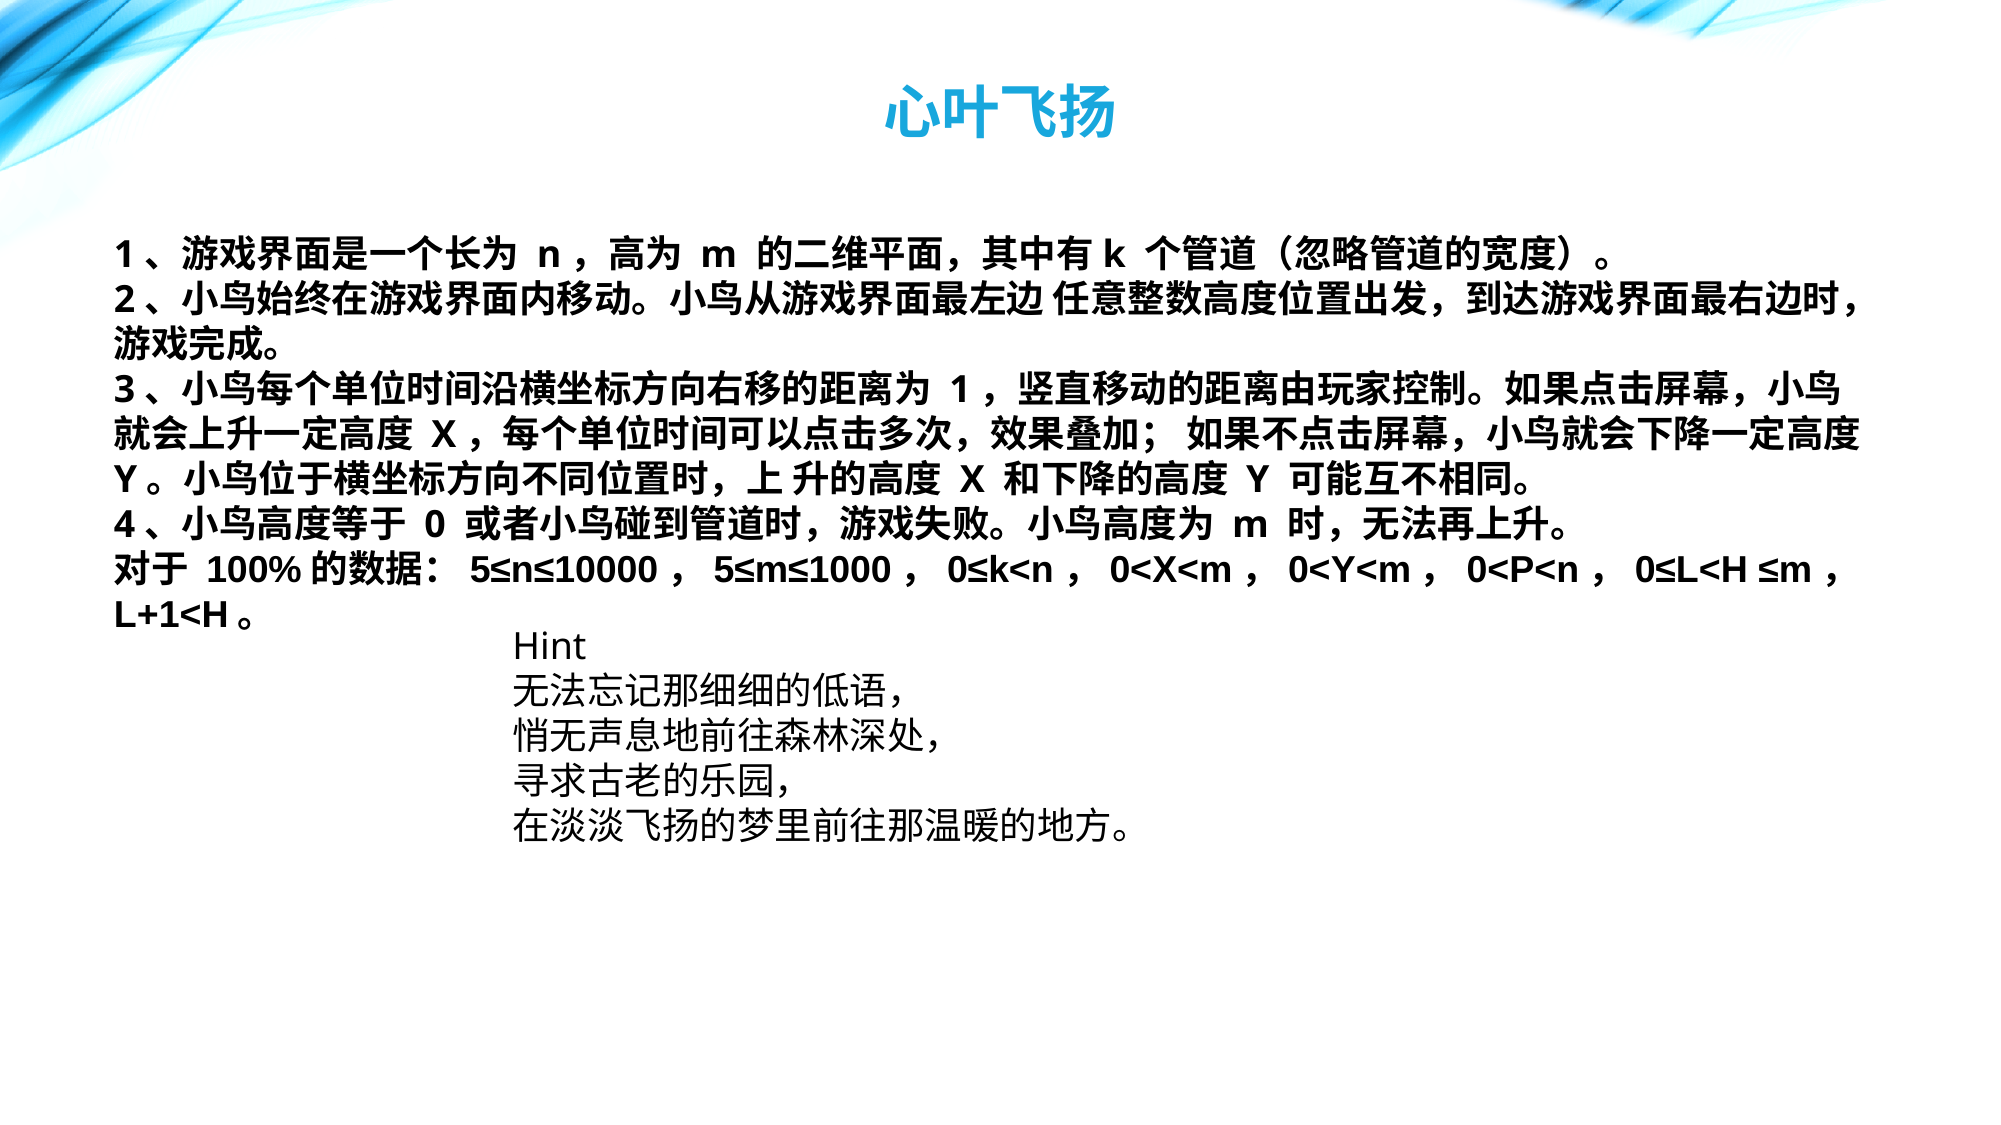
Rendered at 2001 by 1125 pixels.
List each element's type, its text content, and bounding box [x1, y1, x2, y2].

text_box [1511, 497, 1638, 628]
text_box Hint 无法忘记那细细的低语， 悄无声息地前往森林深处， 寻求古老的乐园， 在淡淡飞扬的梦里前往那温暖的地方。 [497, 614, 1545, 855]
picture [1576, 0, 2001, 238]
picture [0, 0, 424, 238]
text_box 心叶飞扬 [868, 67, 1132, 153]
text_box 1、游戏界面是一个长为 n，高为 m 的二维平面，其中有k 个管道（忽略管道的宽度）。 2、小鸟始终在游戏界面内移动。小鸟从游戏界面最左边 任意整数高度位置出发，到达游戏界面最右边时，游戏完成。 3、小鸟每个单位时间沿横坐标方向右移的距离为 1，竖直移动的距离由玩家控制。如果点击屏幕，小鸟就会上升一定高度 X，每个单位时间可以点击多次，效果叠加； 如果不点击屏幕，小鸟就会下降一定高度 Y。小鸟位于横坐标方向不同位置时，上 升的高度 X 和下降的高度 Y 可能互不相同。 4、小鸟高度等于 0 或者小鸟碰到管道时，游戏失败。小鸟高度为 m 时，无法再上升。 对于 100%的数据：5≤n≤10000，5≤m≤1000，0≤k<n，0<X<m，0<Y<m，0<P<n，0≤L<H ≤m，L+1<H。 [99, 222, 1886, 688]
